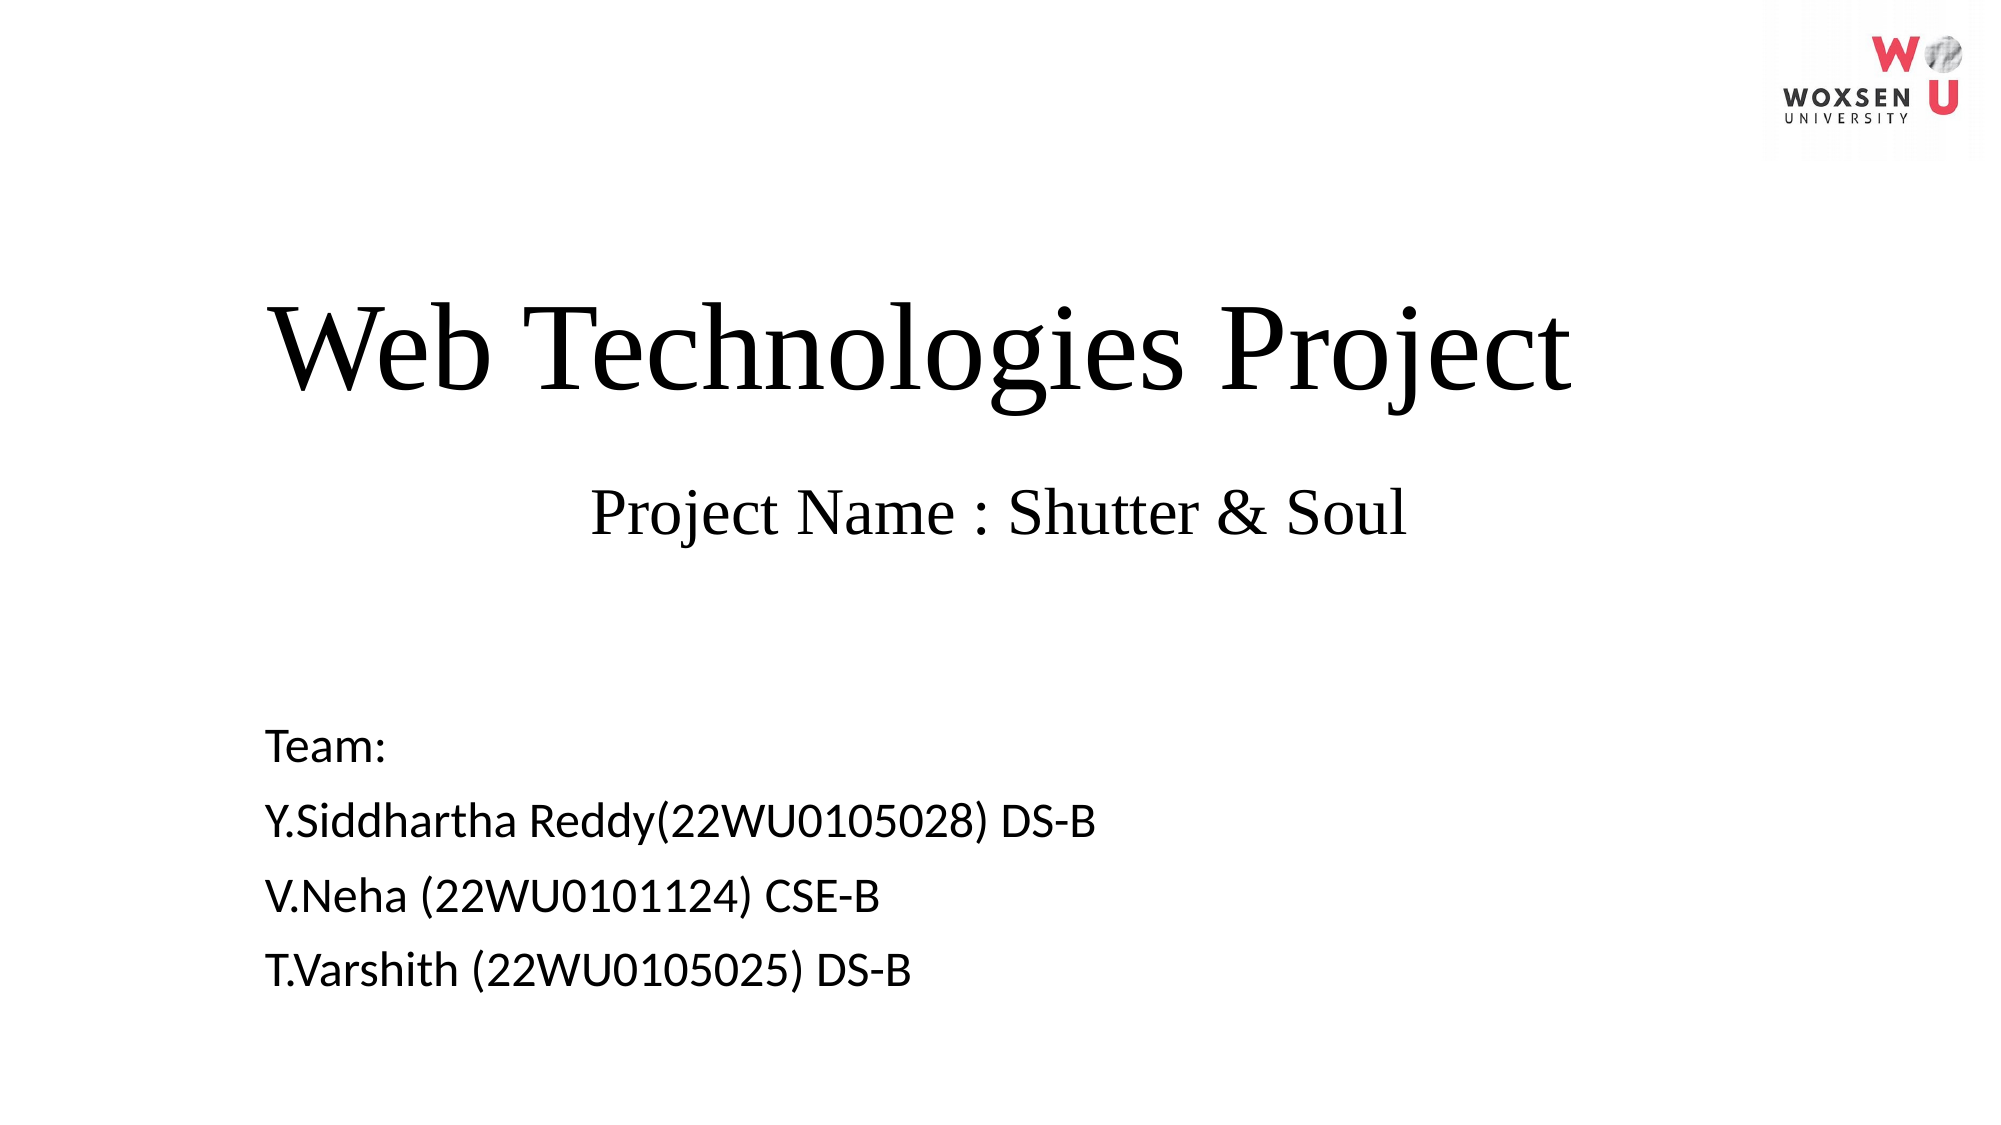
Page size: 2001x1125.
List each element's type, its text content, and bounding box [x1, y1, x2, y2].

subtitle Project Name : Shutter & Soul Team: Y.Siddhartha Reddy(22WU0105028) DS-B V.Neha (22WU0101124) CSE-B T.Varshith (22WU0105025) DS-B [249, 469, 1750, 1037]
picture [1745, 0, 2000, 161]
title Web Technologies Project [170, 32, 1671, 424]
